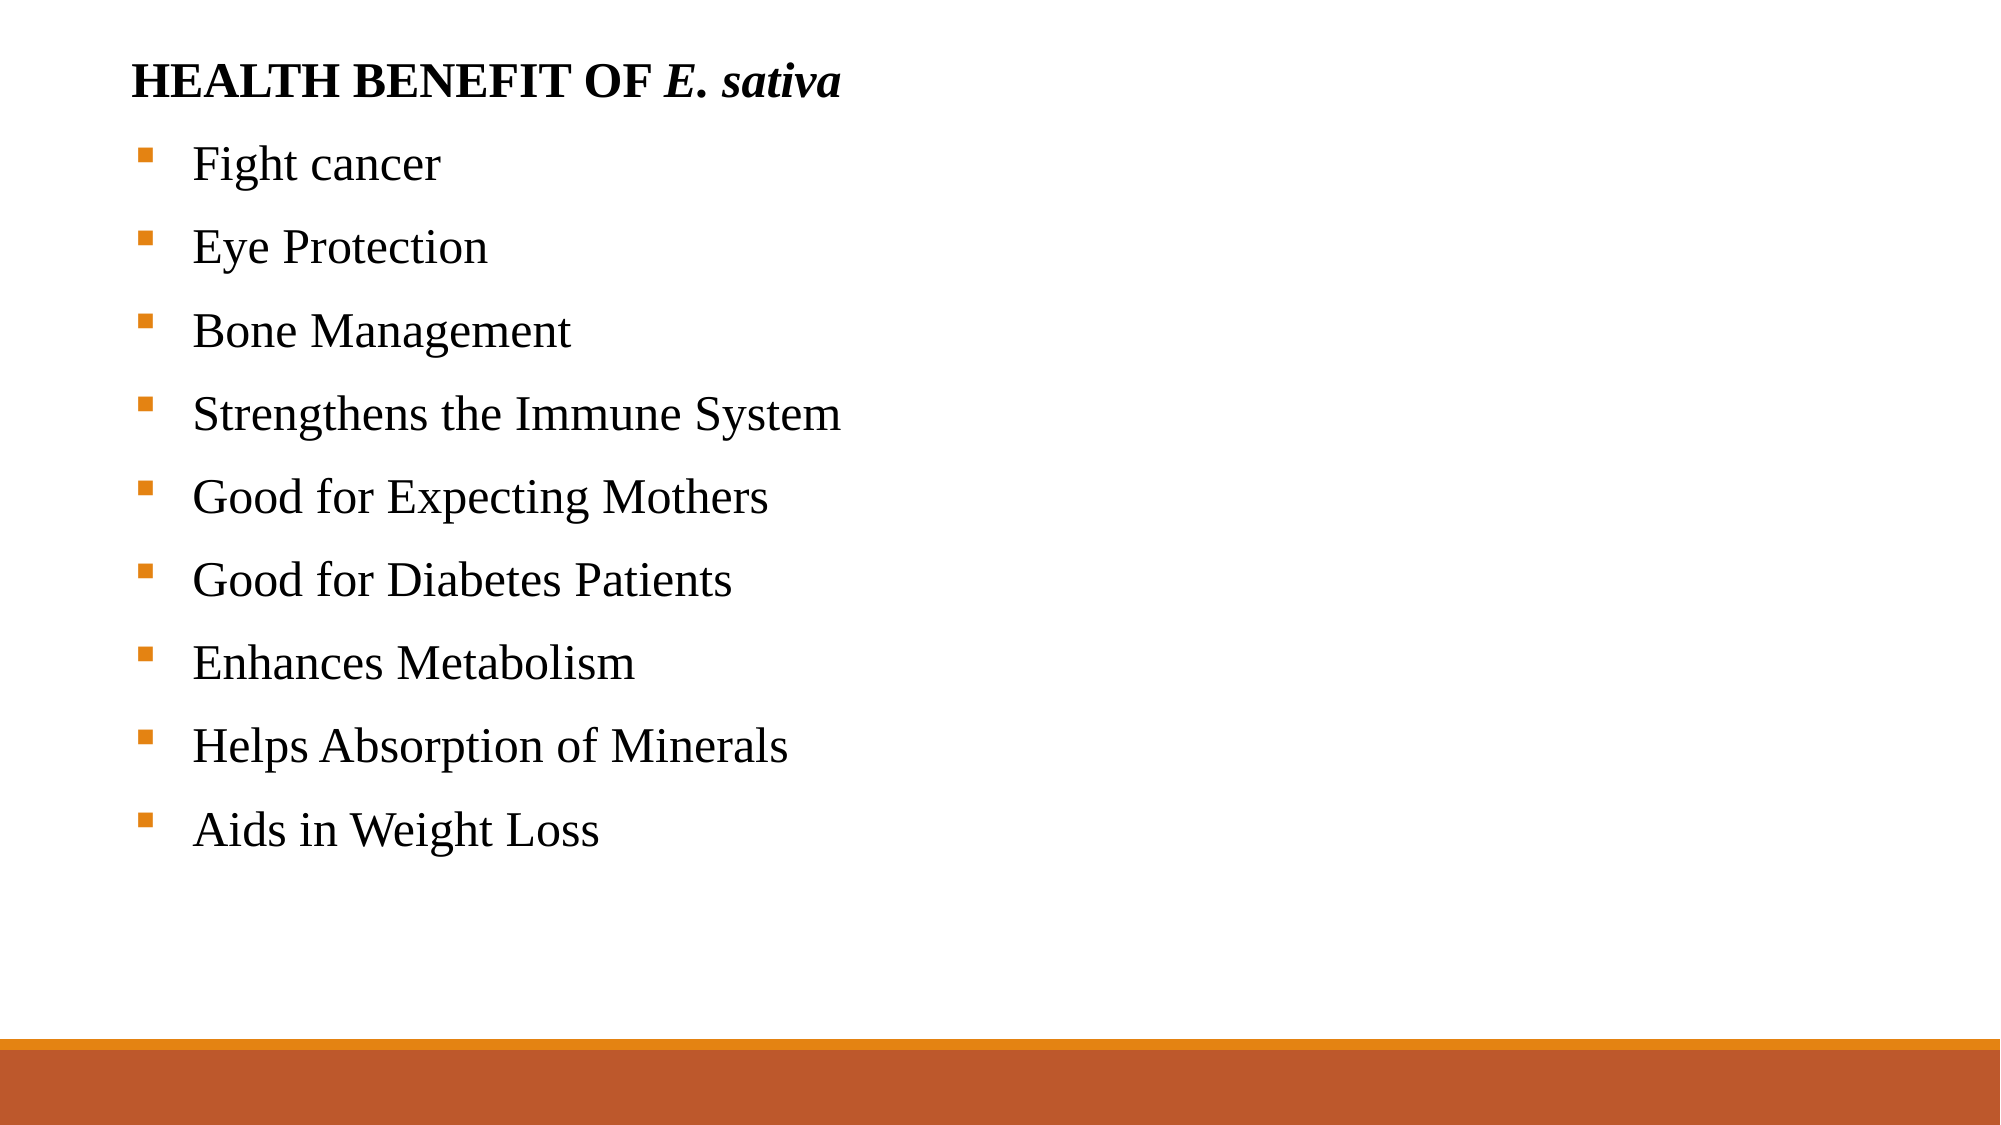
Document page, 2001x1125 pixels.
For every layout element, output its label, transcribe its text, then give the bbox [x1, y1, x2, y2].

list HEALTH BENEFIT OF E. sativa Fight cancer Eye Protection Bone Management Strengthens the Immune System Good for Expecting Mothers Good for Diabetes Patients Enhances Metabolism Helps Absorption of Minerals Aids in Weight Loss [116, 47, 1917, 1008]
